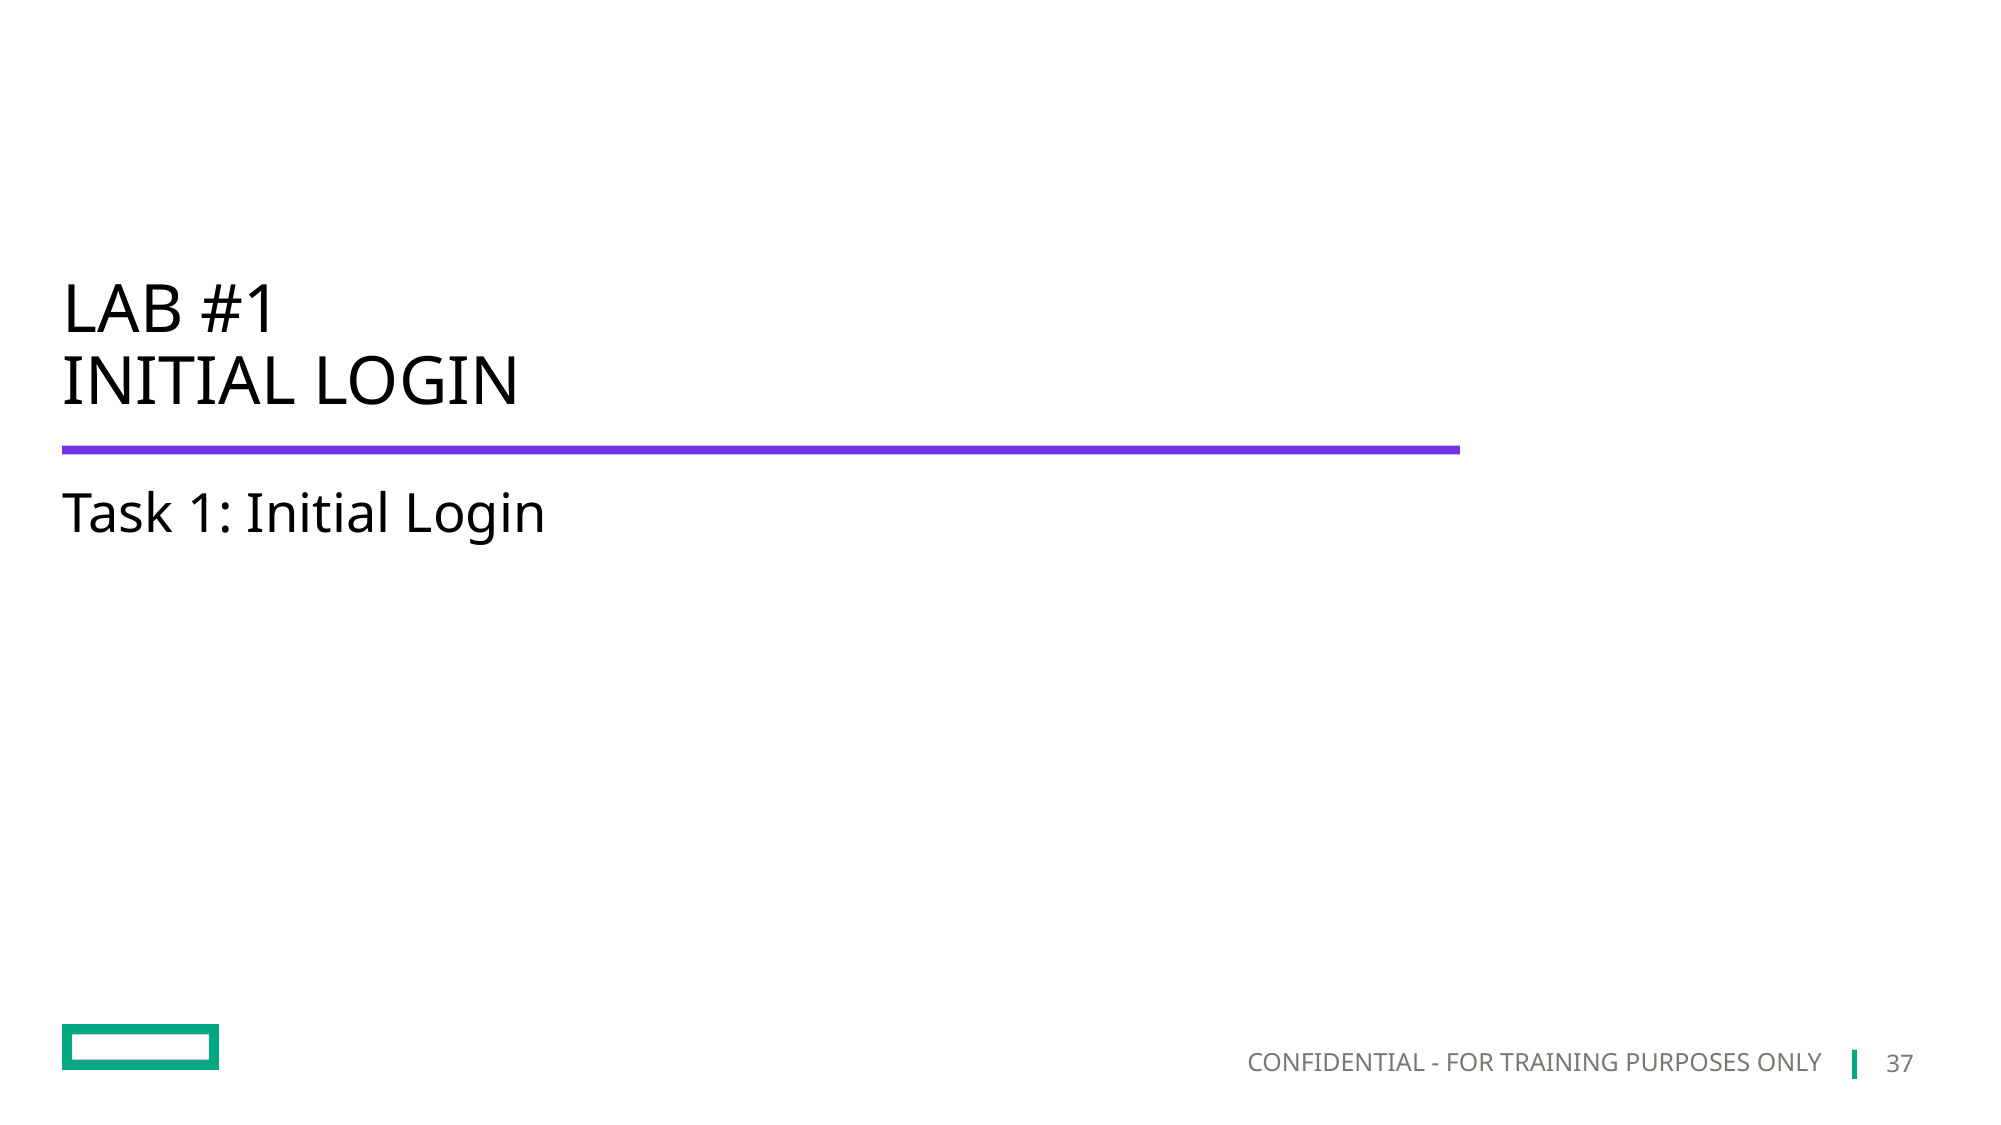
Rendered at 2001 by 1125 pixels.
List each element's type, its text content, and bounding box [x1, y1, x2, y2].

picture [1852, 1043, 1857, 1079]
picture [62, 1024, 219, 1070]
footer CONFIDENTIAL - FOR TRAINING PURPOSES ONLY [1162, 1039, 1837, 1076]
slide_number 37 [1837, 1033, 1950, 1094]
title Lab #1 Initial Login [43, 108, 1450, 438]
list Task 1: Initial Login [43, 466, 1402, 563]
